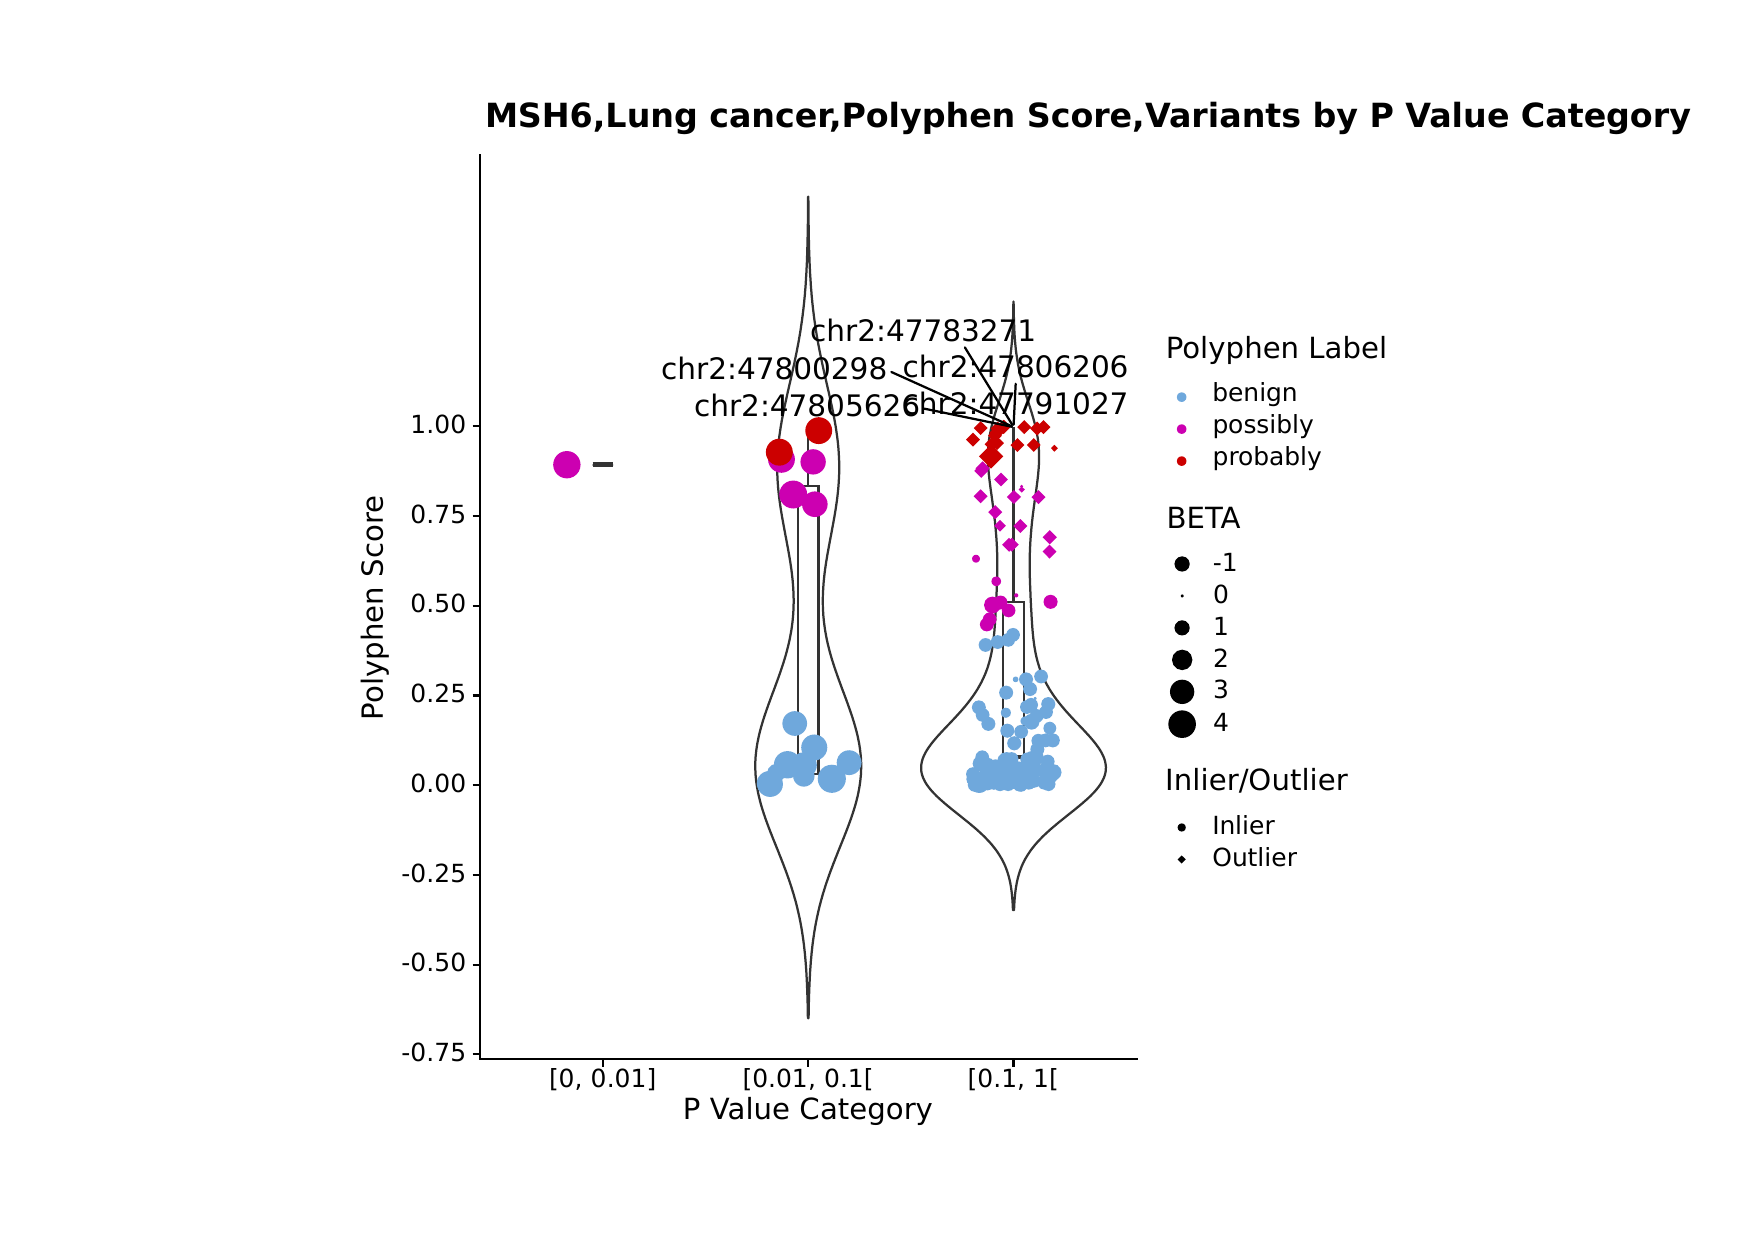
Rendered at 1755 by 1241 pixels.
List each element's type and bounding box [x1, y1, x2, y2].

text_box [352, 94, 1403, 1146]
